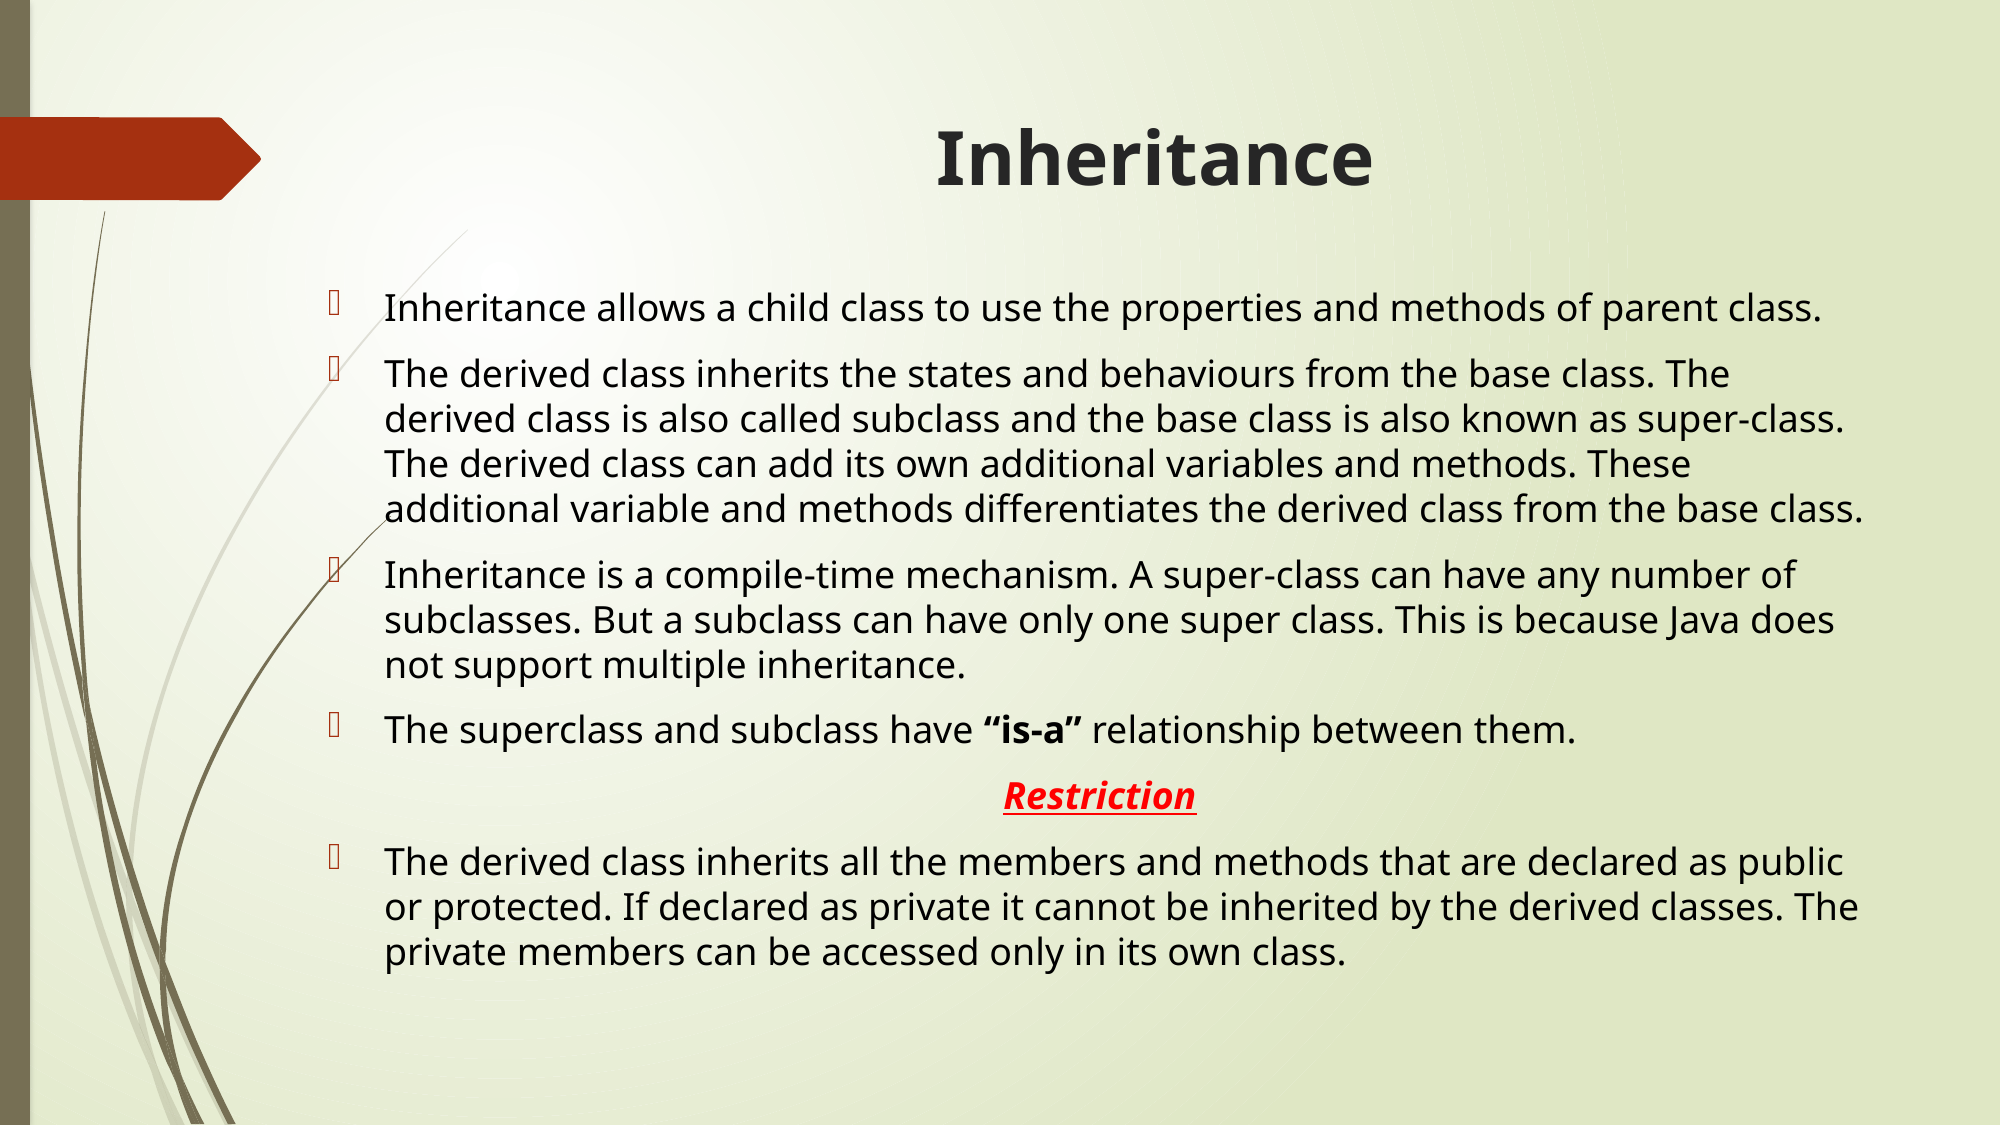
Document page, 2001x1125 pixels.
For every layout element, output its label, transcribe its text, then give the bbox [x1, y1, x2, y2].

list Inheritance allows a child class to use the properties and methods of parent class. The derived class inherits the states and behaviours from the base class. The derived class is also called subclass and the base class is also known as super-class. The derived class can add its own additional variables and methods. These additional variable and methods differentiates the derived class from the base class. Inheritance is a compile-time mechanism. A super-class can have any number of subclasses. But a subclass can have only one super class. This is because Java does not support multiple inheritance. The superclass and subclass have “is-a” relationship between them. Restriction The derived class inherits all the members and methods that are declared as public or protected. If declared as private it cannot be inherited by the derived classes. The private members can be accessed only in its own class. [312, 276, 1888, 1106]
title Inheritance [425, 102, 1888, 276]
